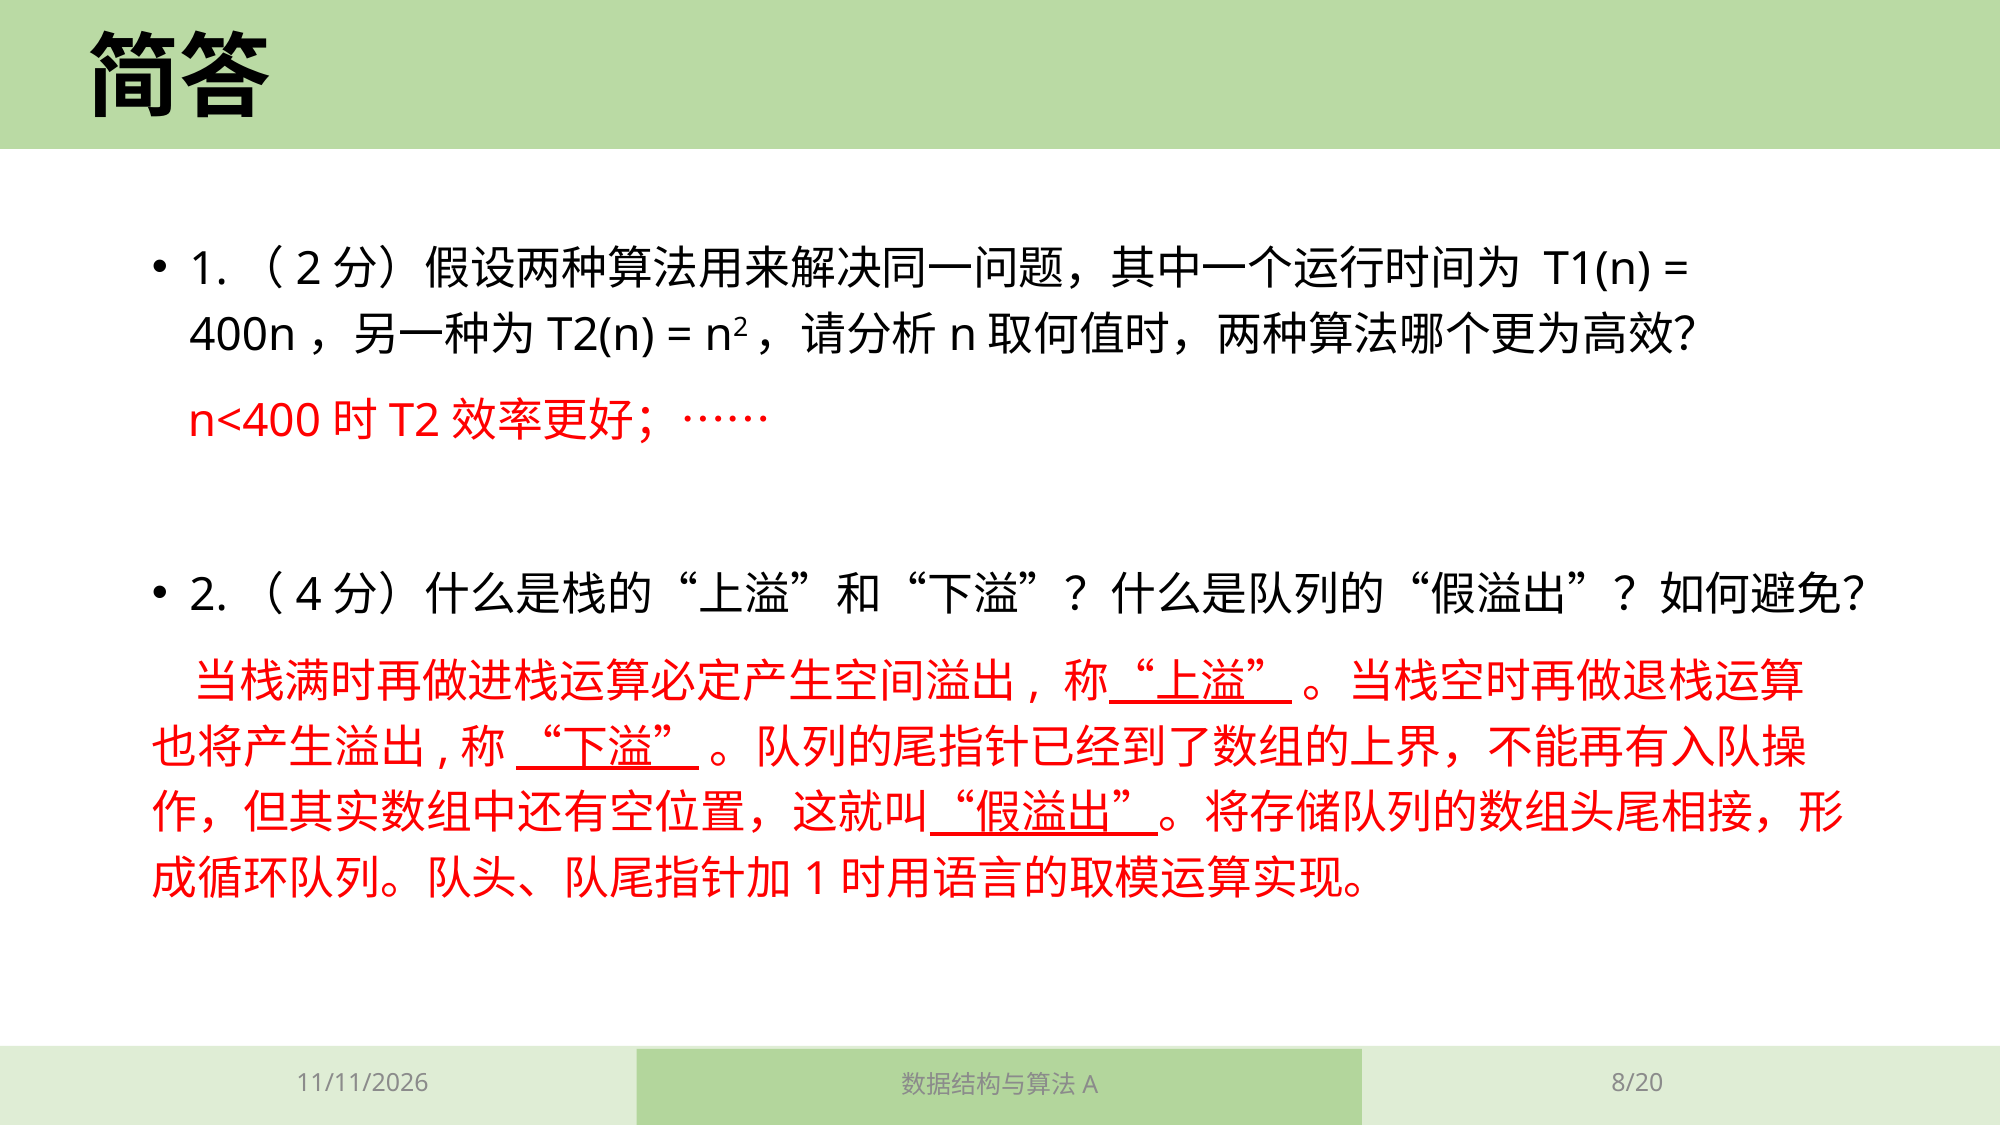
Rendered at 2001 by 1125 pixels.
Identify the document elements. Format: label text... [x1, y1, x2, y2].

title 简答 [72, 18, 1638, 142]
slide_number 8/20 [1412, 1053, 1863, 1114]
footer 数据结构与算法A [662, 1053, 1338, 1114]
list 1.（2分）假设两种算法用来解决同一问题，其中一个运行时间为 T1(n) = 400n，另一种为T2(n) = n2，请分析n取何值时，两种算法哪个更为高效？ n<400时T2效率更好；…… 2.（4分）什么是栈的“上溢”和“下溢”？什么是队列的“假溢出”？如何避免？ 当栈满时再做进栈运算必定产生空间溢出, 称“上溢” 。当栈空时再做退栈运算也将产生溢出,称 “下溢” 。队列的尾指针已经到了数组的上界，不能再有入队操作，但其实数组中还有空位置，这就叫“假溢出”。将存储队列的数组头尾相接，形成循环队列。队头、队尾指针加1时用语言的取模运算实现。 [136, 219, 1862, 934]
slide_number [137, 1053, 588, 1114]
